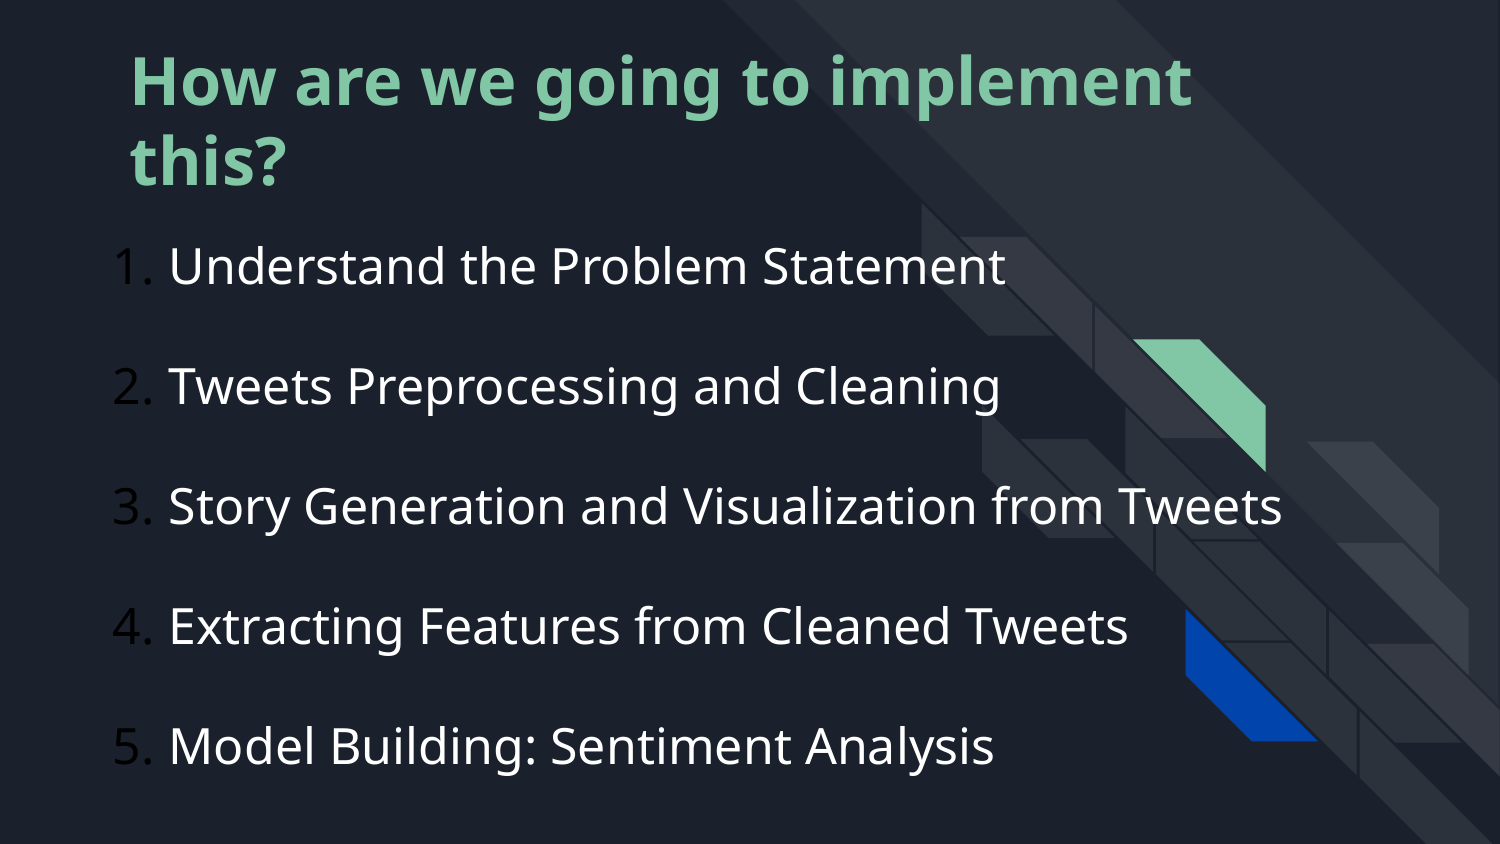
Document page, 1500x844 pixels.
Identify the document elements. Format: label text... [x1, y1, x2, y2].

title How are we going to implement this? [129, 90, 1307, 146]
list Understand the Problem Statement Tweets Preprocessing and Cleaning Story Generation and Visualization from Tweets Extracting Features from Cleaned Tweets Model Building: Sentiment Analysis [75, 234, 1425, 724]
